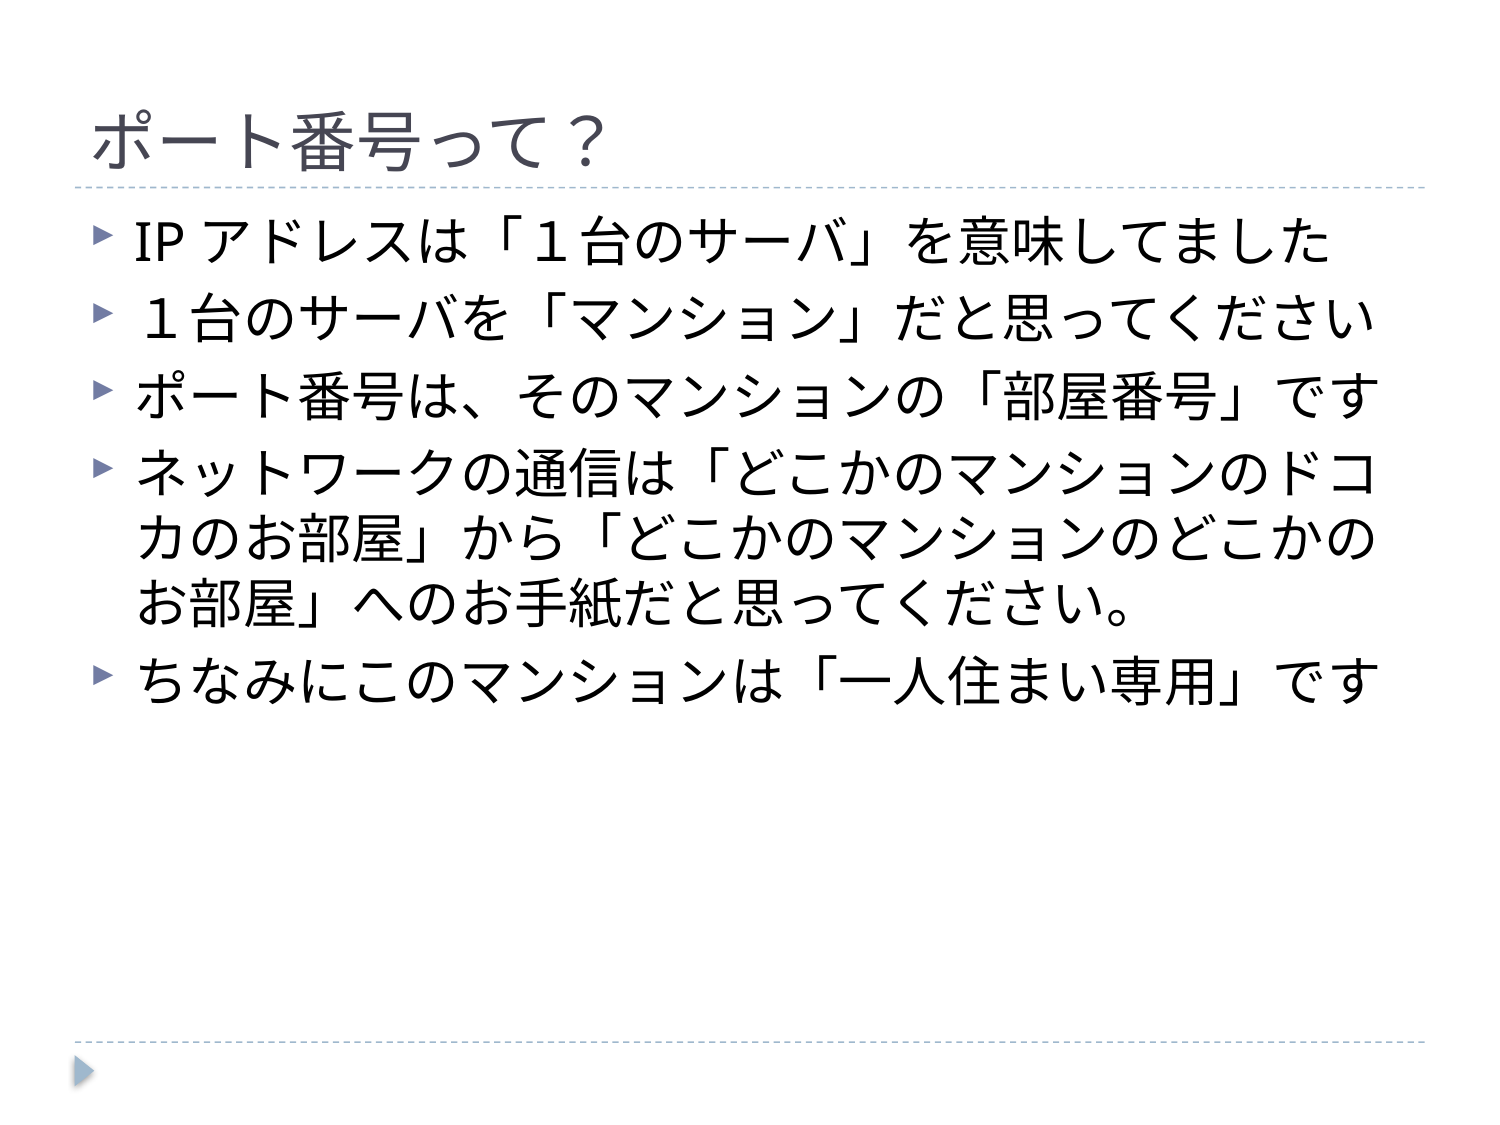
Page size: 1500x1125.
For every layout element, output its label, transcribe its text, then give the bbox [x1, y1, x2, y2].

title ポート番号って？ [75, 24, 1425, 188]
list IPアドレスは「１台のサーバ」を意味してました １台のサーバを「マンション」だと思ってください ポート番号は、そのマンションの「部屋番号」です ネットワークの通信は「どこかのマンションのドコカのお部屋」から「どこかのマンションのどこかのお部屋」へのお手紙だと思ってください。 ちなみにこのマンションは「一人住まい専用」です [75, 200, 1425, 1010]
